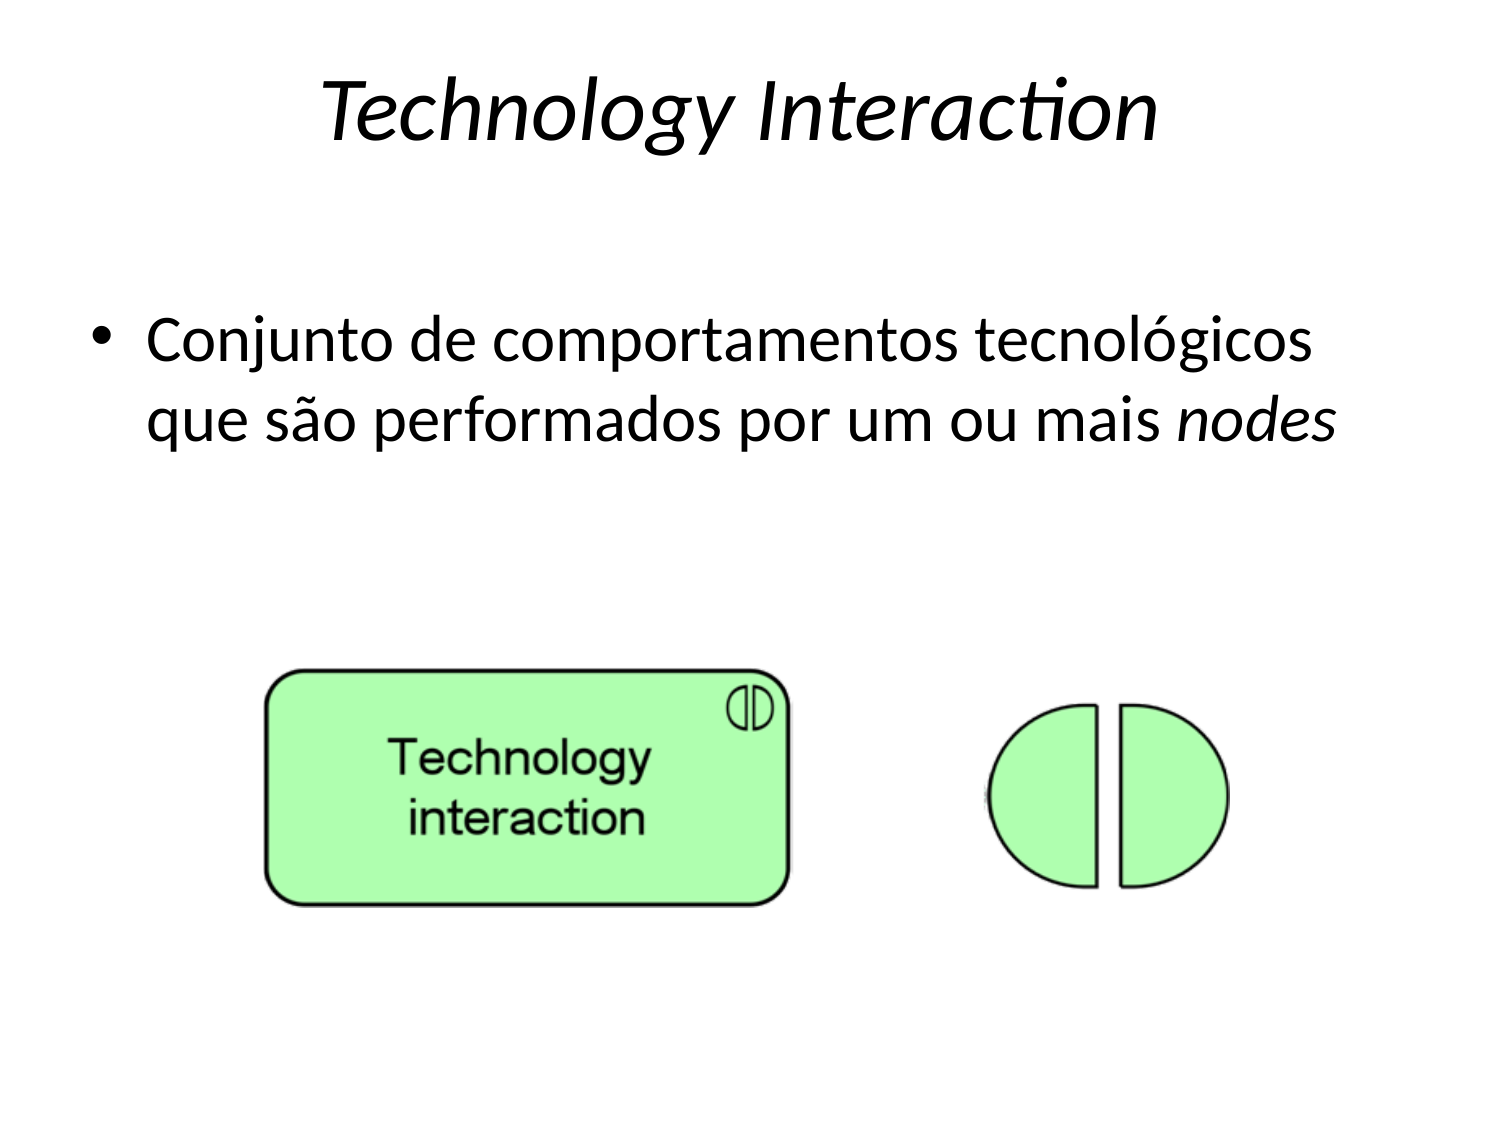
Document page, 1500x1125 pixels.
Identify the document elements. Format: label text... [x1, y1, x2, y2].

picture [263, 667, 1231, 909]
list Conjunto de comportamentos tecnológicos que são performados por um ou mais nodes [75, 287, 1425, 668]
title Technology Interaction [75, 2, 1425, 206]
